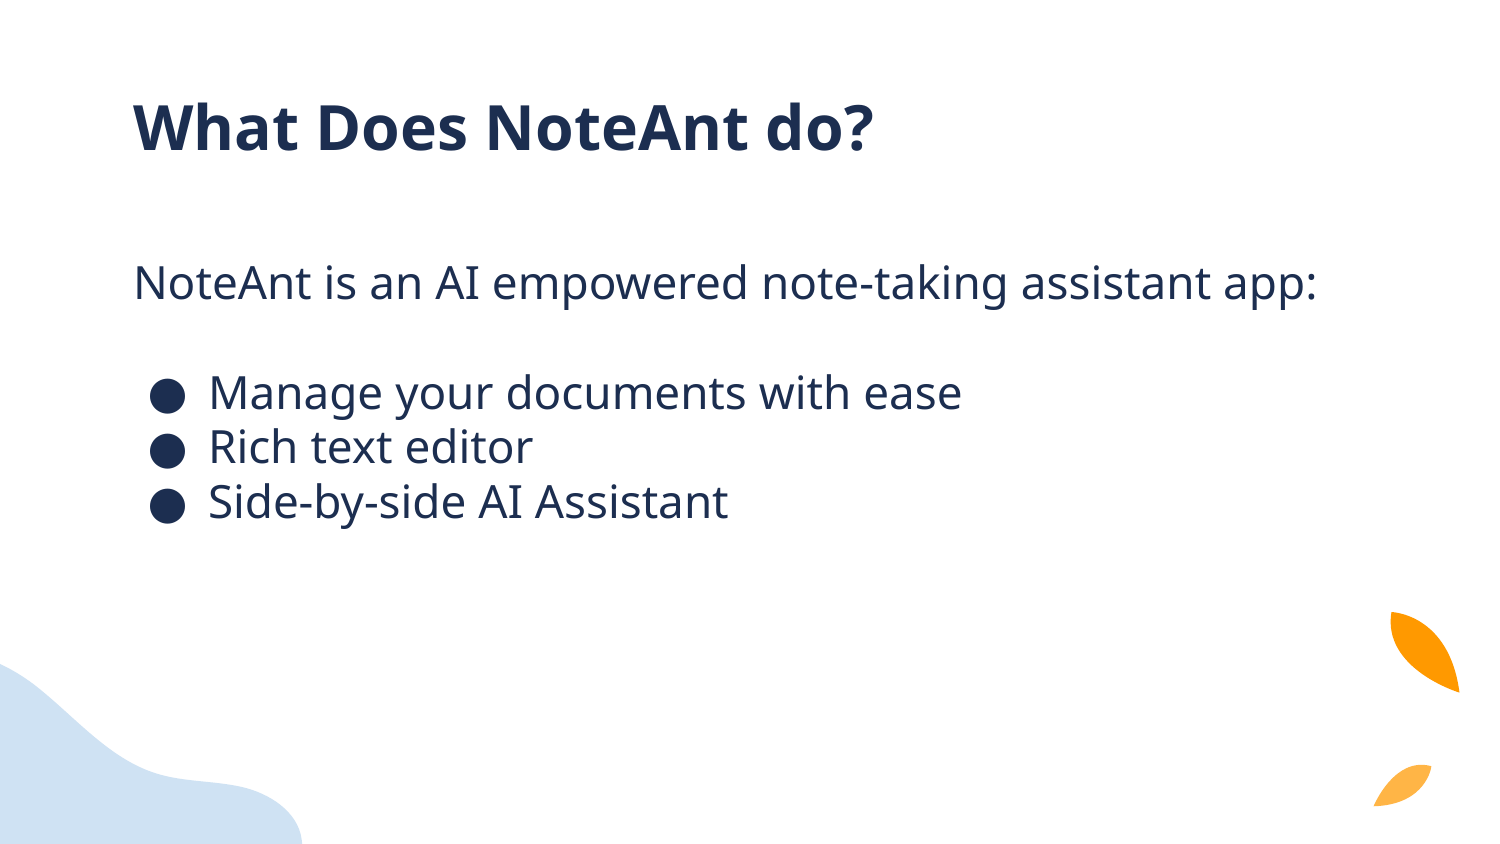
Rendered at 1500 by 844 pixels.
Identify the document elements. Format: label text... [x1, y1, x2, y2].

list NoteAnt is an AI empowered note-taking assistant app: Manage your documents with ease Rich text editor Side-by-side AI Assistant [118, 238, 1382, 599]
title What Does NoteAnt do? [118, 72, 1382, 167]
